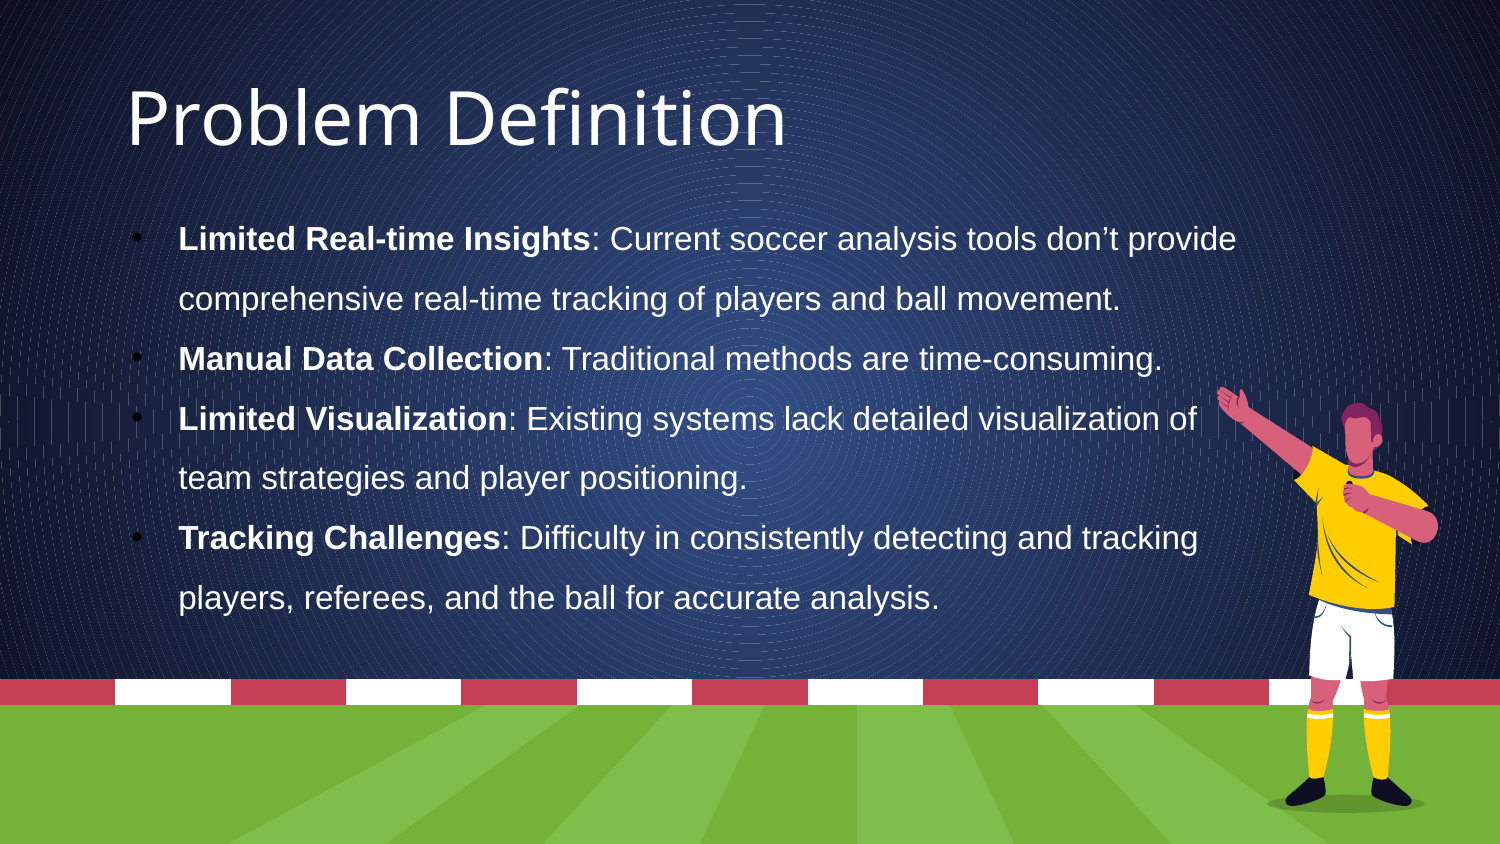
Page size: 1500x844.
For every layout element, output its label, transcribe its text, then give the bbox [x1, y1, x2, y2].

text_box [1215, 386, 1445, 814]
text_box Limited Real-time Insights: Current soccer analysis tools don’t provide comprehensive real-time tracking of players and ball movement. Manual Data Collection: Traditional methods are time-consuming. Limited Visualization: Existing systems lack detailed visualization of team strategies and player positioning. Tracking Challenges: Difficulty in consistently detecting and tracking players, referees, and the ball for accurate analysis. [116, 189, 1279, 567]
text_box Problem Definition [110, 63, 816, 158]
